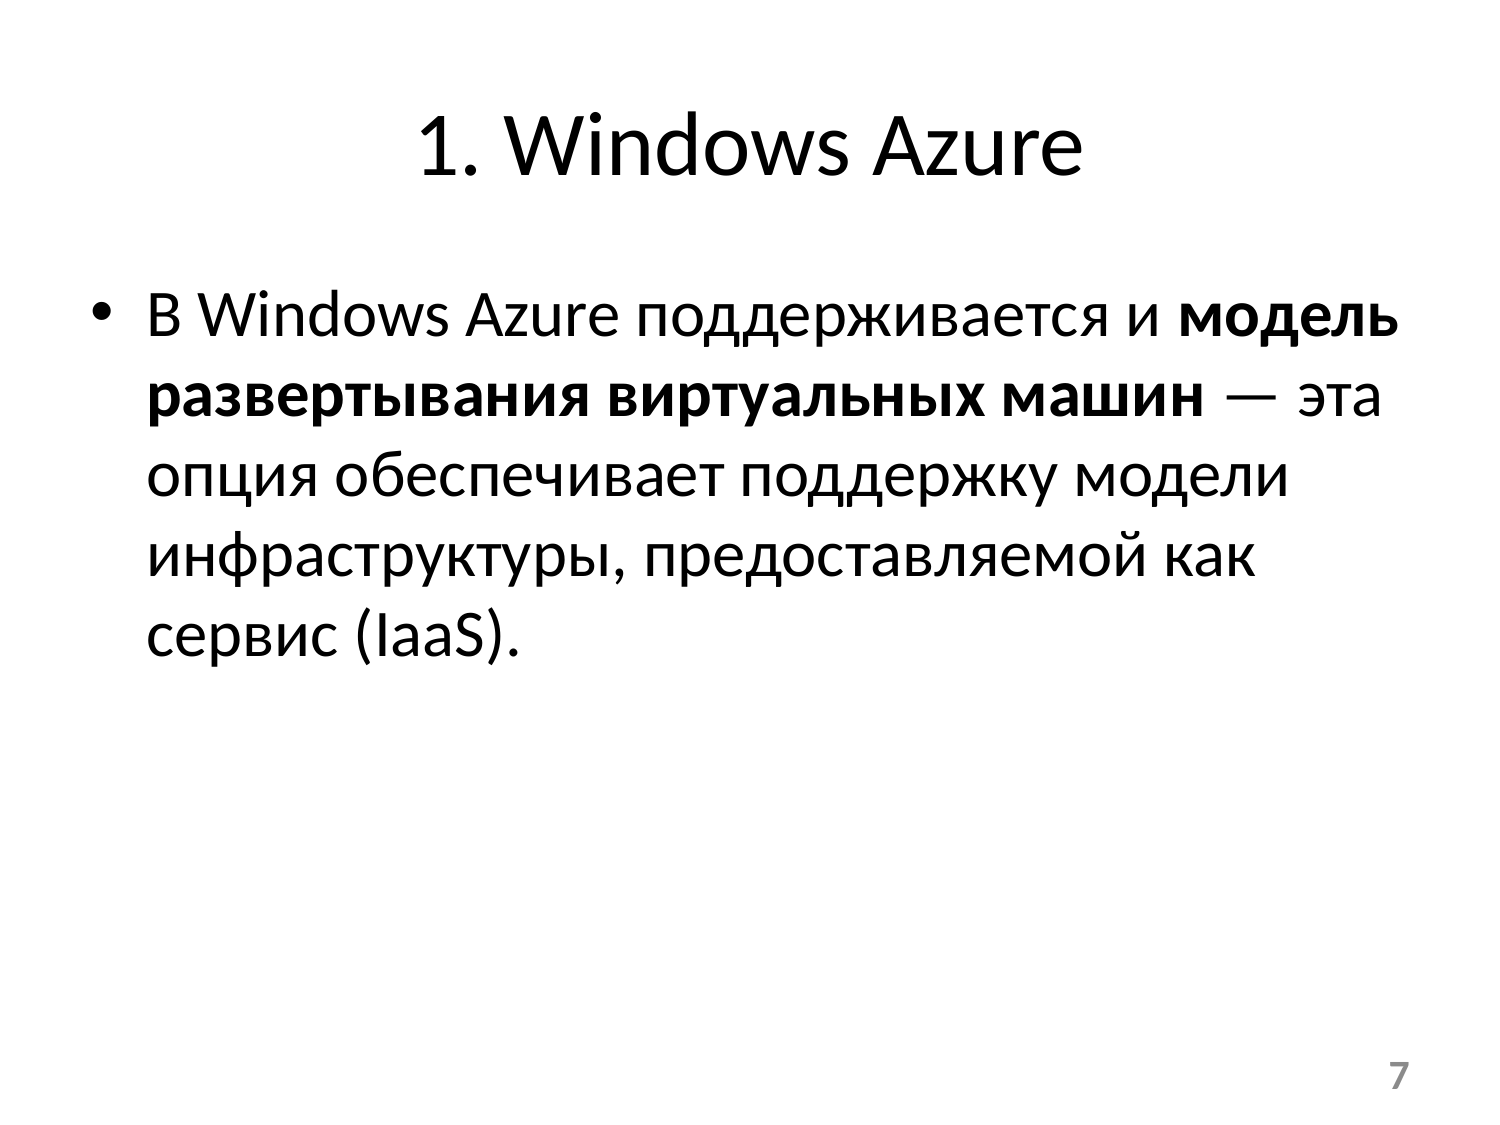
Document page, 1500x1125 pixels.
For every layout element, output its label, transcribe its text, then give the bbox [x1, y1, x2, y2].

title 1. Windows Azure [75, 45, 1425, 233]
slide_number 7 [1074, 1042, 1425, 1103]
list В Windows Azure поддерживается и модель развертывания виртуальных машин — эта опция обеспечивает поддержку модели инфраструктуры, предоставляемой как сервис (IaaS). [75, 262, 1425, 1005]
